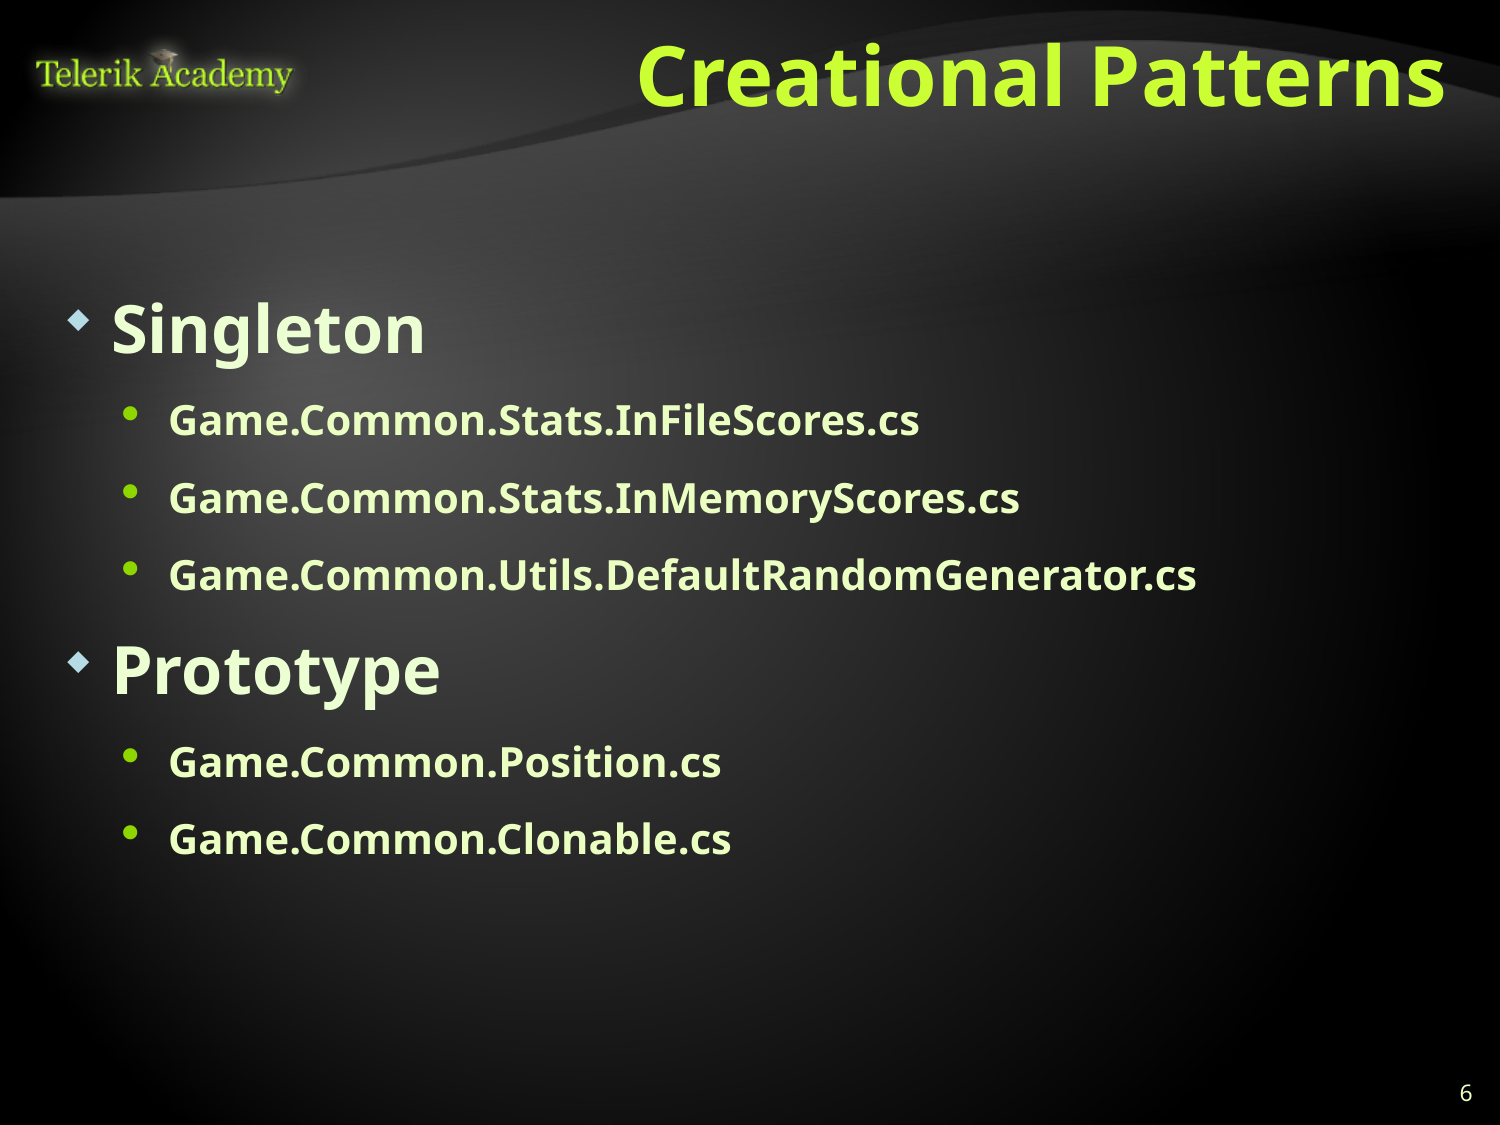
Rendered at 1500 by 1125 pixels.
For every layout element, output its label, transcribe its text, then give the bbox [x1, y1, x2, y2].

list Singleton Game.Common.Stats.InFileScores.cs Game.Common.Stats.InMemoryScores.cs Game.Common.Utils.DefaultRandomGenerator.cs Prototype Game.Common.Position.cs Game.Common.Clonable.cs [50, 275, 1475, 1000]
picture [0, 0, 1500, 1125]
slide_number 6 [1412, 1074, 1488, 1113]
title Creational Patterns [300, 12, 1463, 150]
